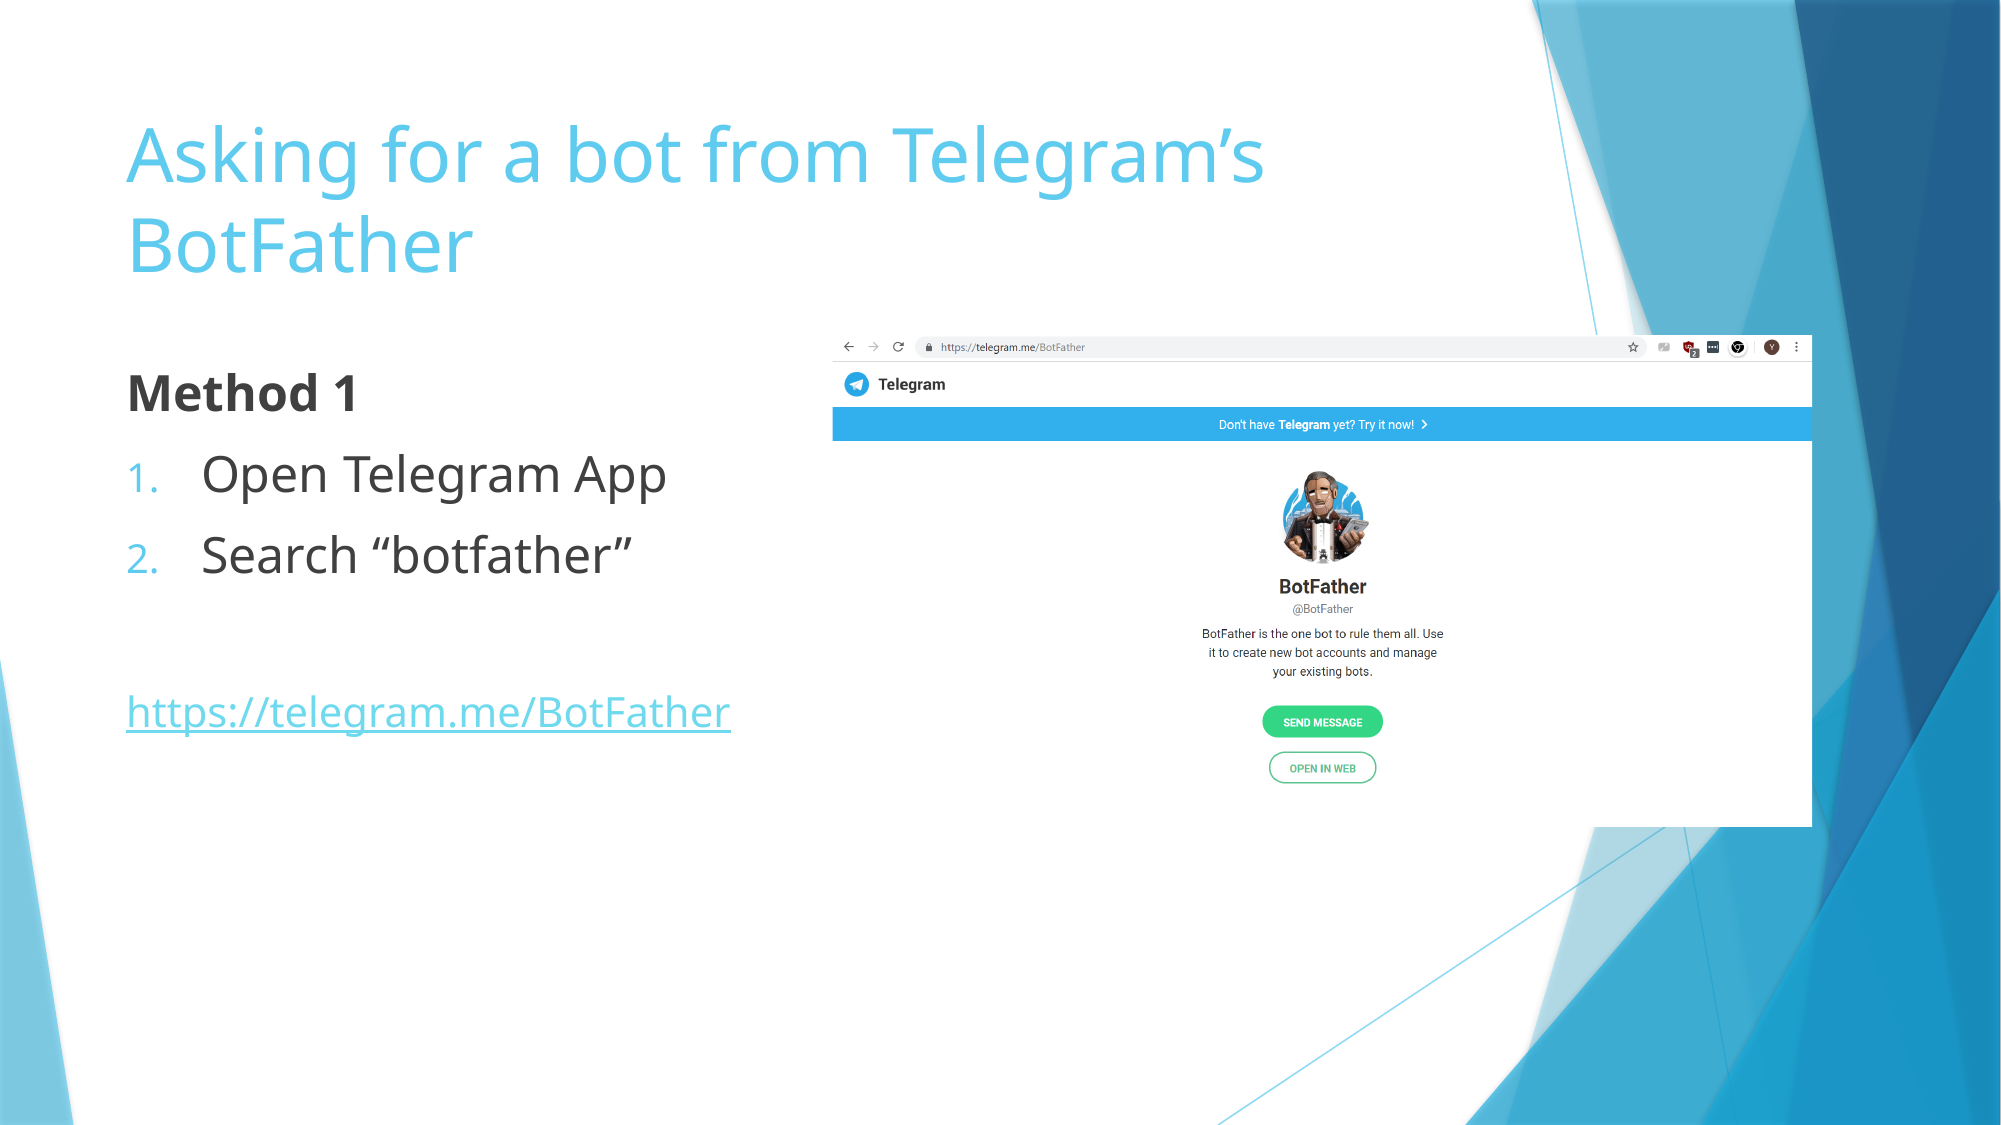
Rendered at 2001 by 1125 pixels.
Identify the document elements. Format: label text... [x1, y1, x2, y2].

title Asking for a bot from Telegram’s BotFather [111, 99, 1522, 317]
list Method 1 Open Telegram App Search “botfather” https://telegram.me/BotFather [111, 354, 1522, 992]
picture [831, 335, 1813, 828]
